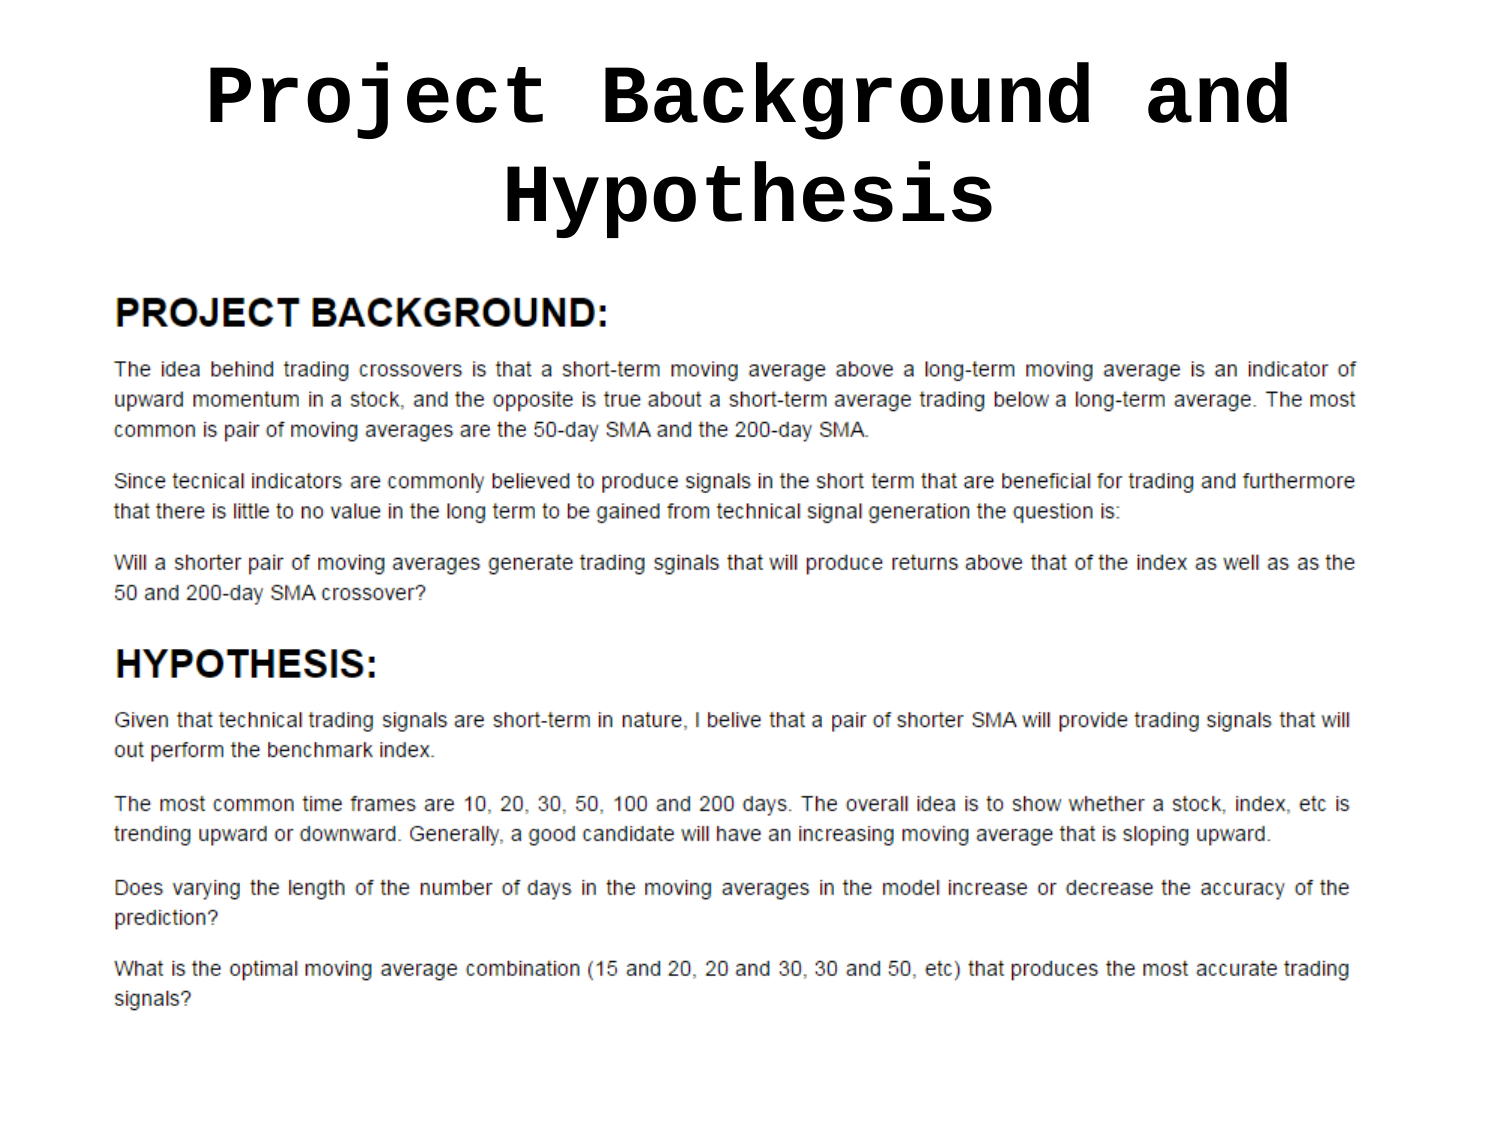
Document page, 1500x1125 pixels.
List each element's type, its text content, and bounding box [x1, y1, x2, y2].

picture [62, 624, 1413, 1034]
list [74, 274, 1426, 629]
title Project Background and Hypothesis [75, 45, 1425, 233]
